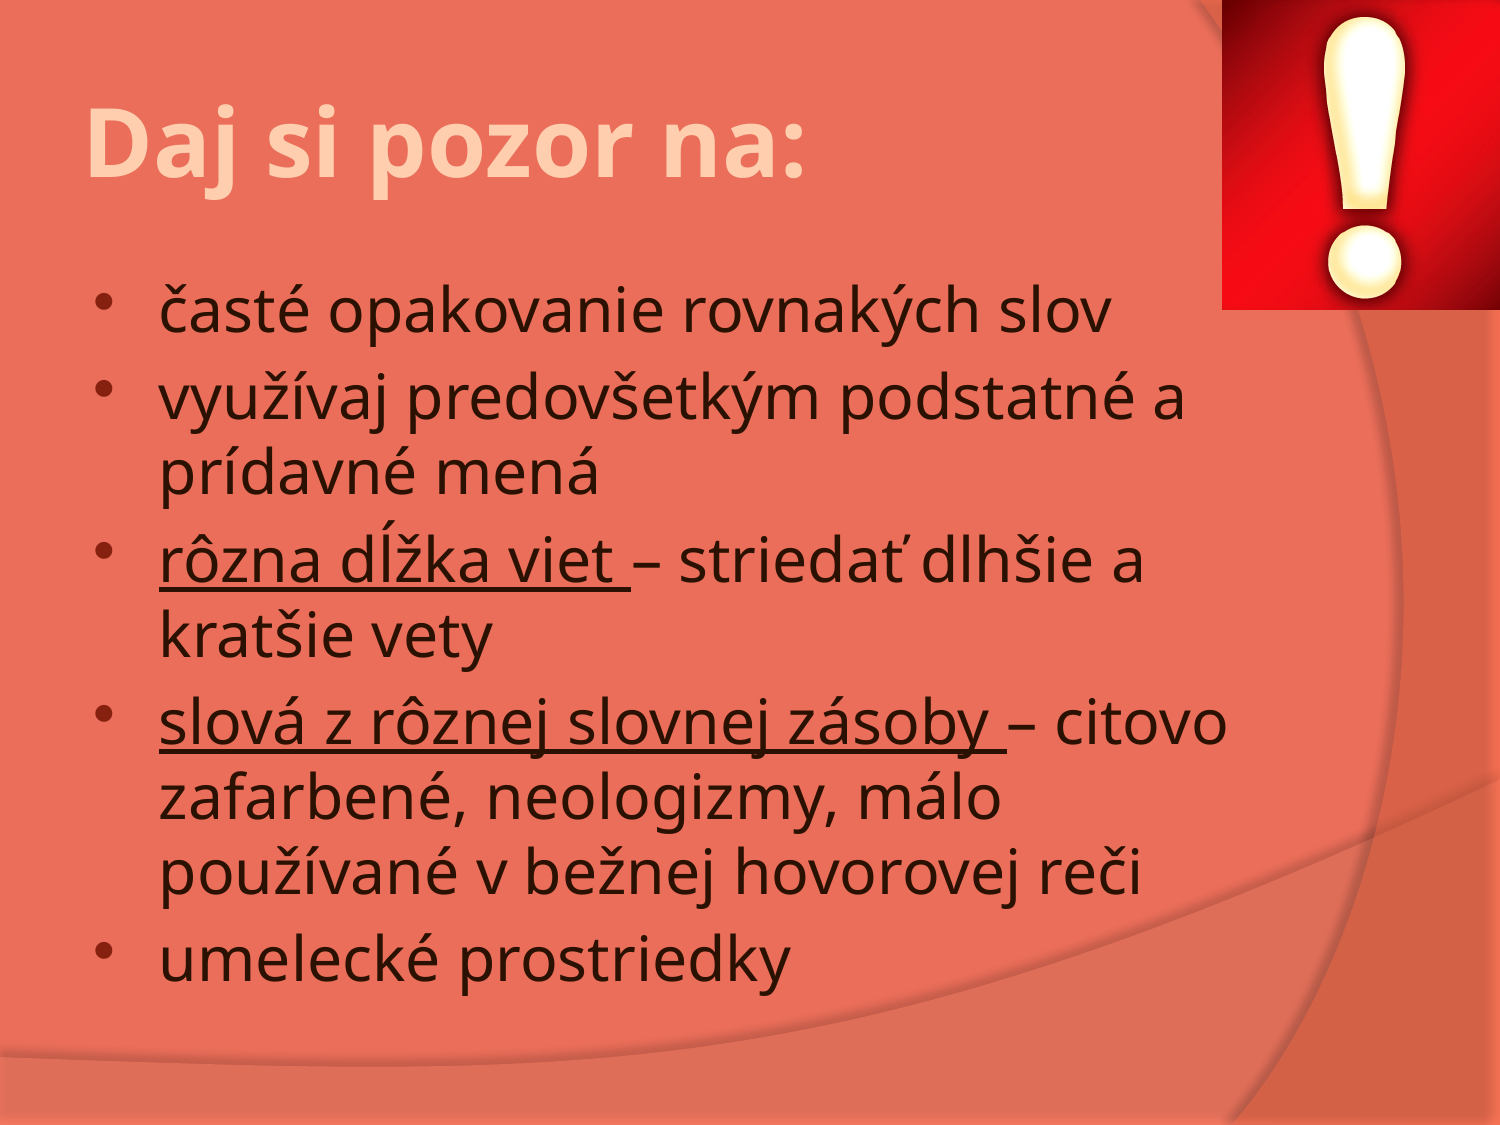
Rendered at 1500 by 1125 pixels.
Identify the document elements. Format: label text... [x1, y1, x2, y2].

list časté opakovanie rovnakých slov využívaj predovšetkým podstatné a prídavné mená rôzna dĺžka viet – striedať dlhšie a kratšie vety slová z rôznej slovnej zásoby – citovo zafarbené, neologizmy, málo používané v bežnej hovorovej reči umelecké prostriedky [75, 262, 1300, 1005]
title Daj si pozor na: [75, 45, 1213, 233]
picture [1222, 0, 1500, 310]
